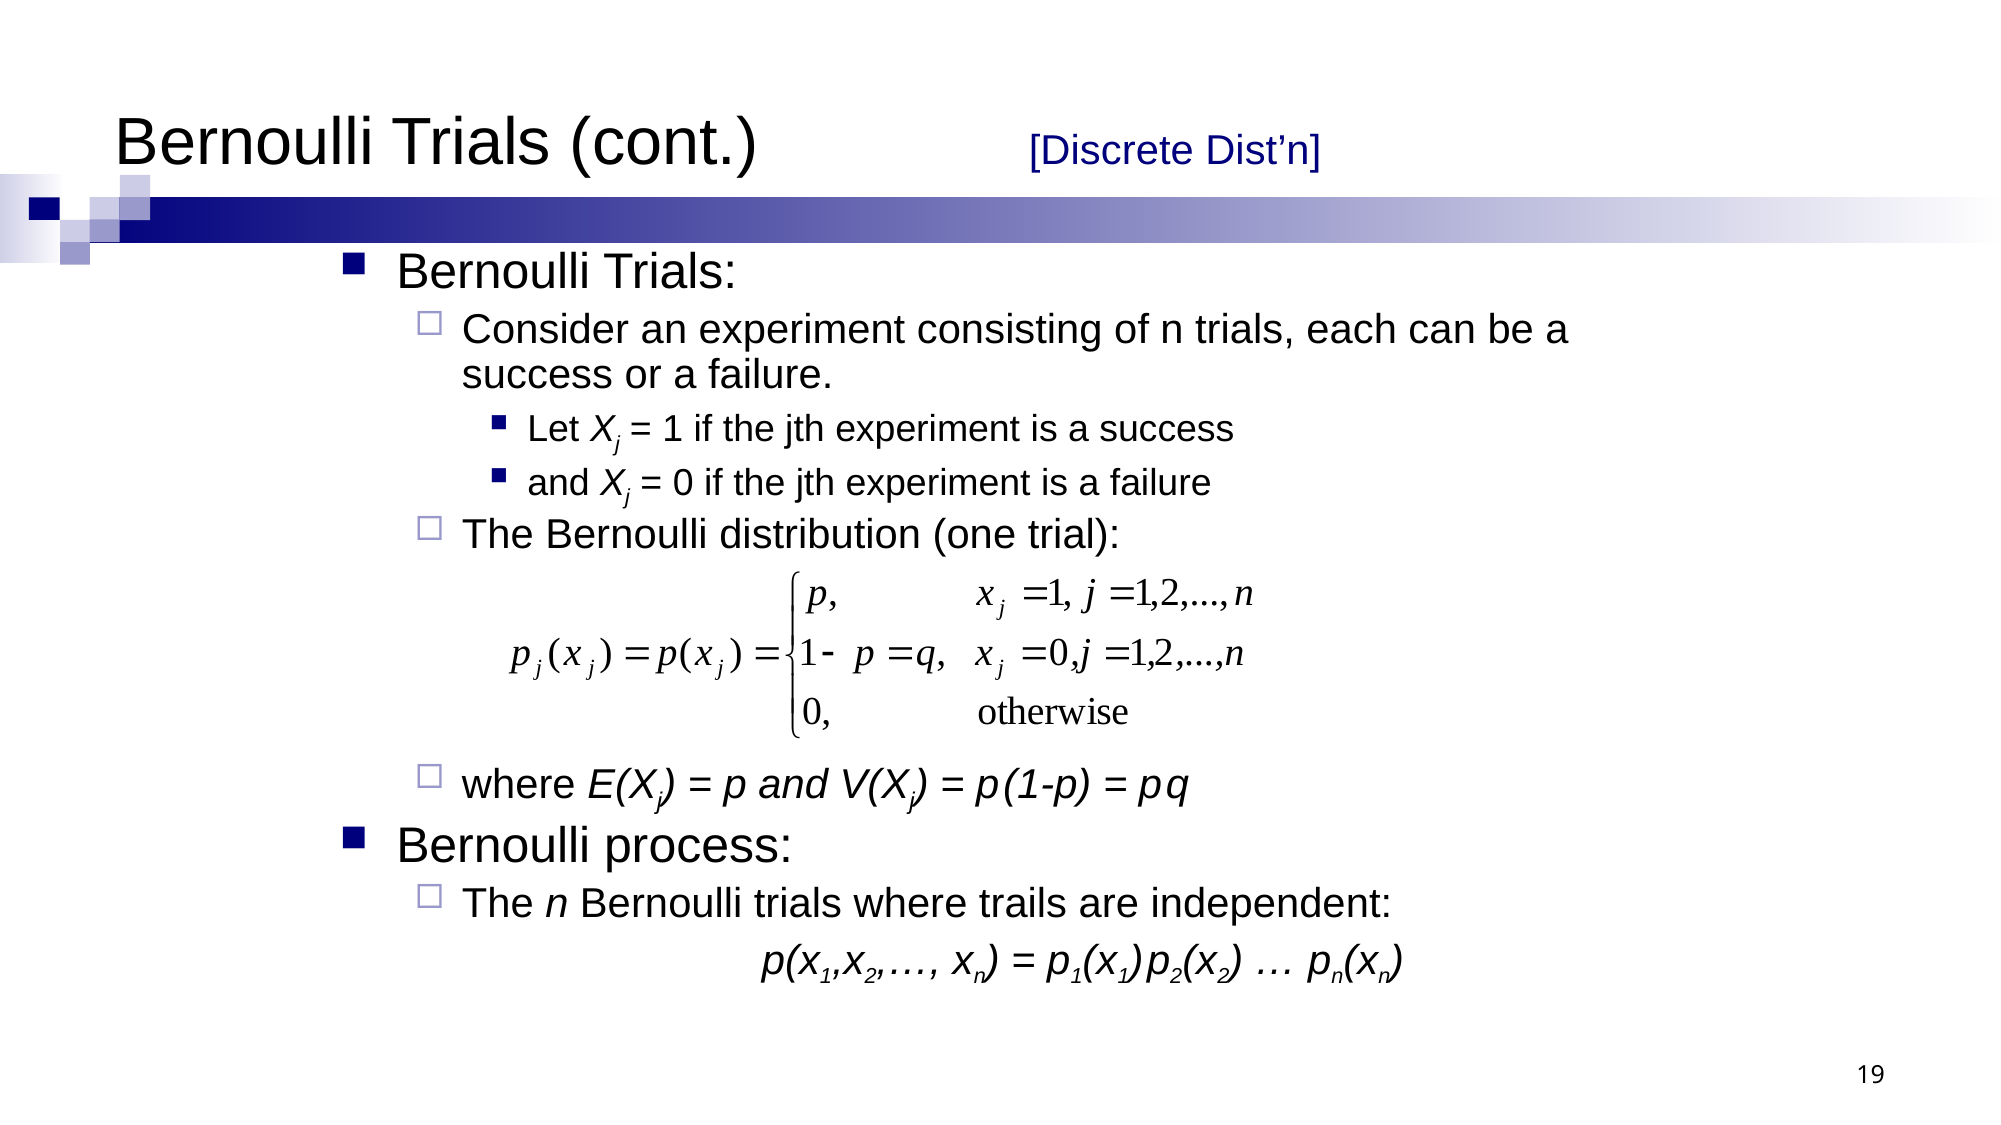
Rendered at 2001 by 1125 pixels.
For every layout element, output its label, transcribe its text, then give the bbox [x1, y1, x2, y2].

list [499, 562, 1263, 749]
slide_number 19 [1433, 1024, 1901, 1101]
title Bernoulli Trials (cont.) [Discrete Dist’n] [99, 75, 1900, 200]
list Bernoulli Trials: Consider an experiment consisting of n trials, each can be a success or a failure. Let Xj = 1 if the jth experiment is a success and Xj = 0 if the jth experiment is a failure The Bernoulli distribution (one trial): where E(Xj) = p and V(Xj) = p (1-p) = p q Bernoulli process: The n Bernoulli trials where trails are independent: p(x1,x2,…, xn) = p1(x1) p2(x2) … pn(xn) [324, 237, 1688, 1050]
